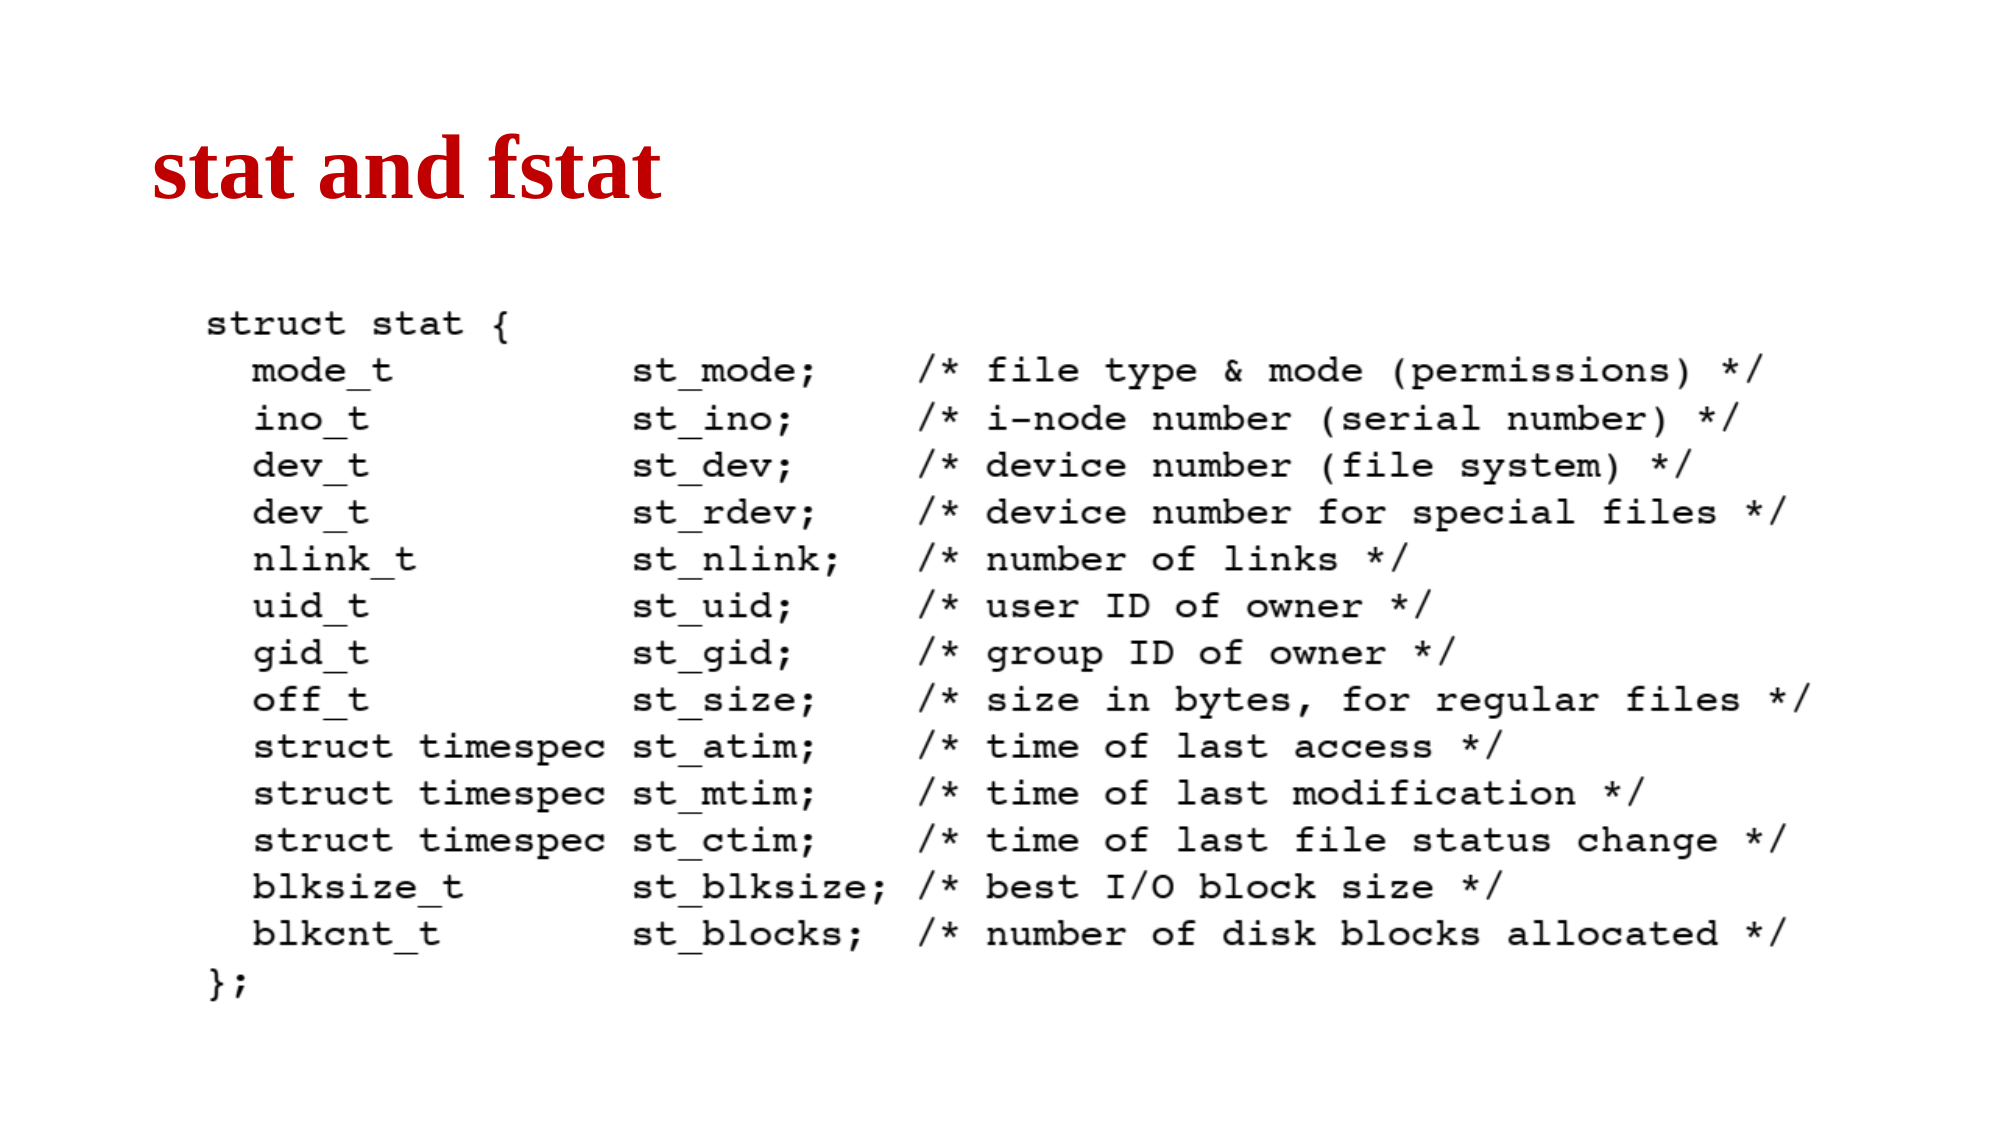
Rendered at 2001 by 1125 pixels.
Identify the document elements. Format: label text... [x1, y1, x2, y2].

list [184, 299, 1816, 1014]
title stat and fstat [137, 59, 1863, 278]
